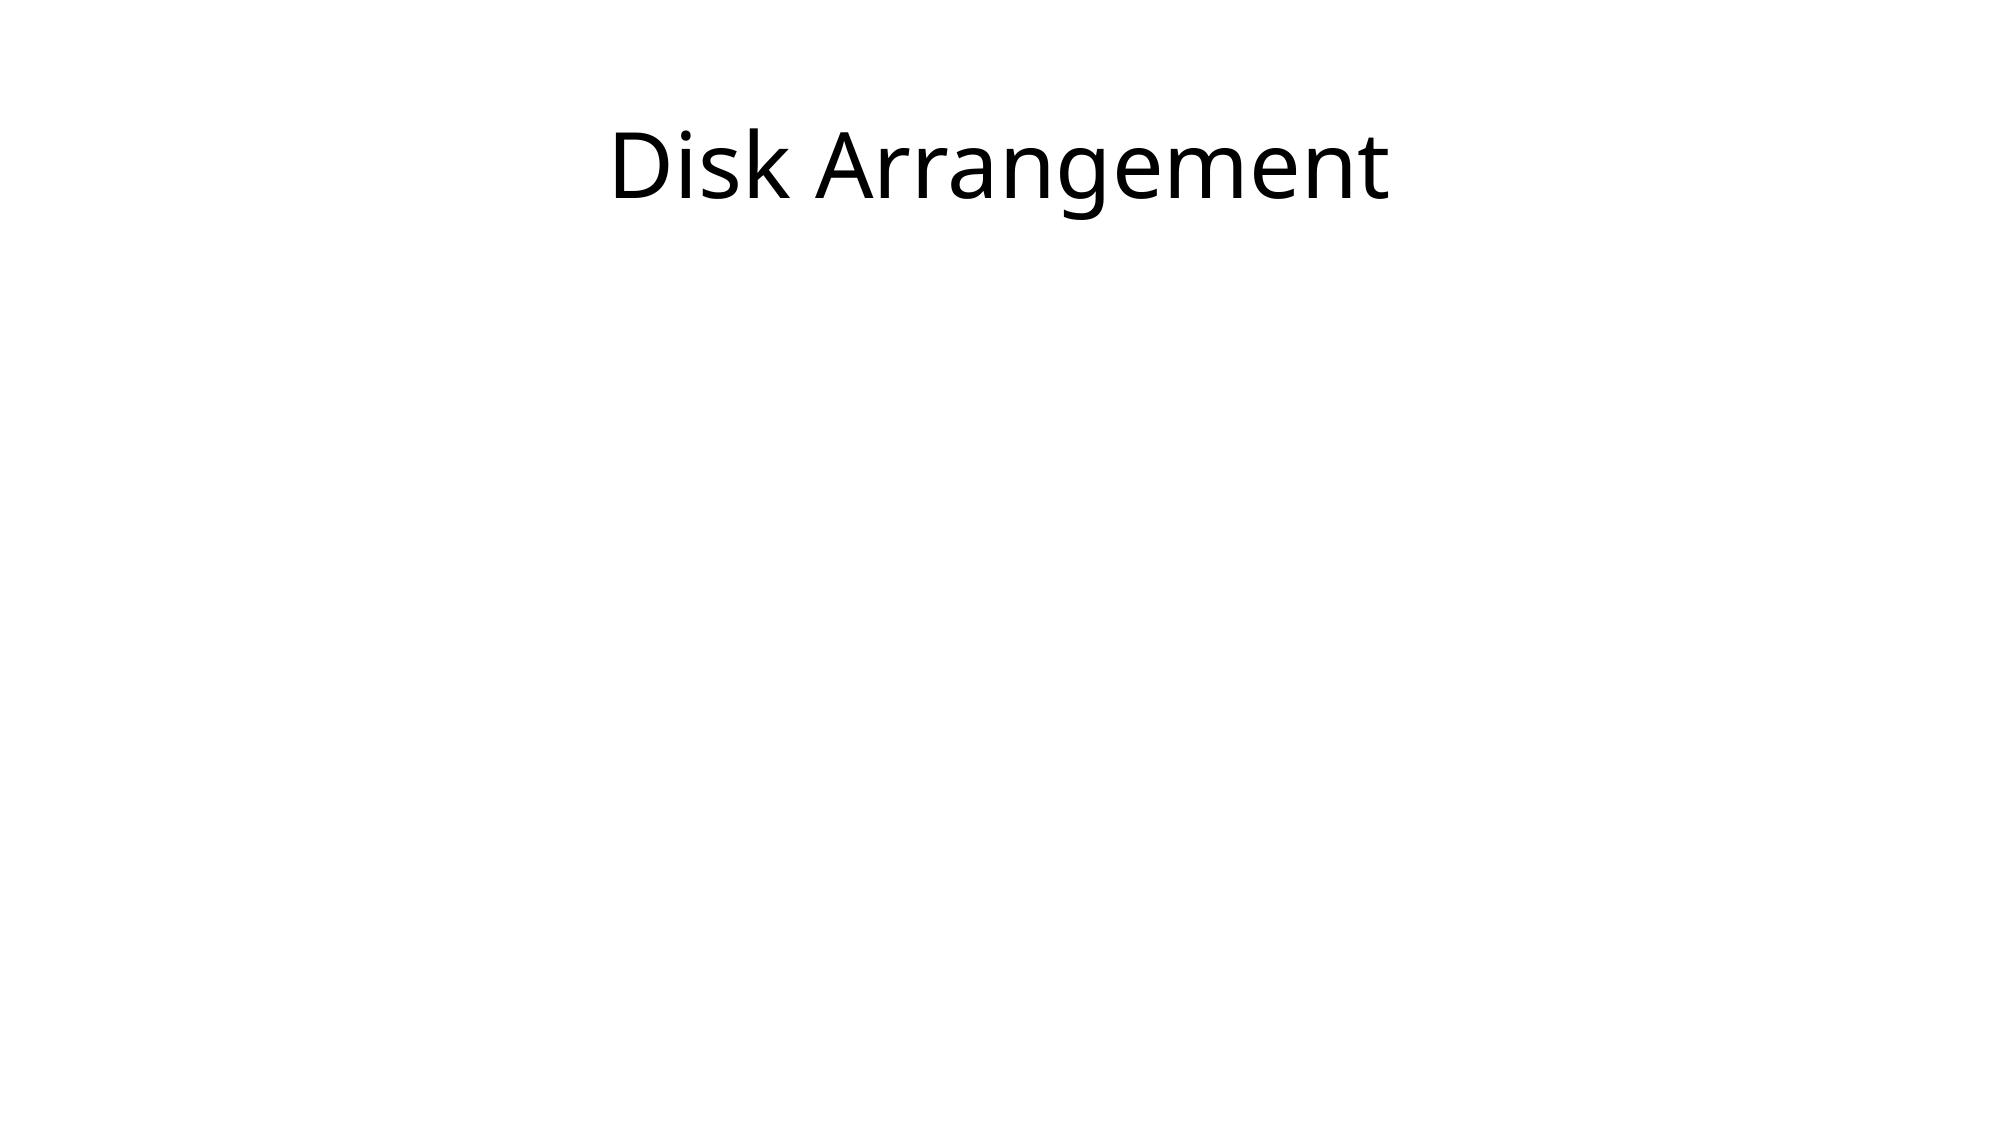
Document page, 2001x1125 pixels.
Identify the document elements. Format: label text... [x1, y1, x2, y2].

title Disk Arrangement [137, 59, 1863, 278]
